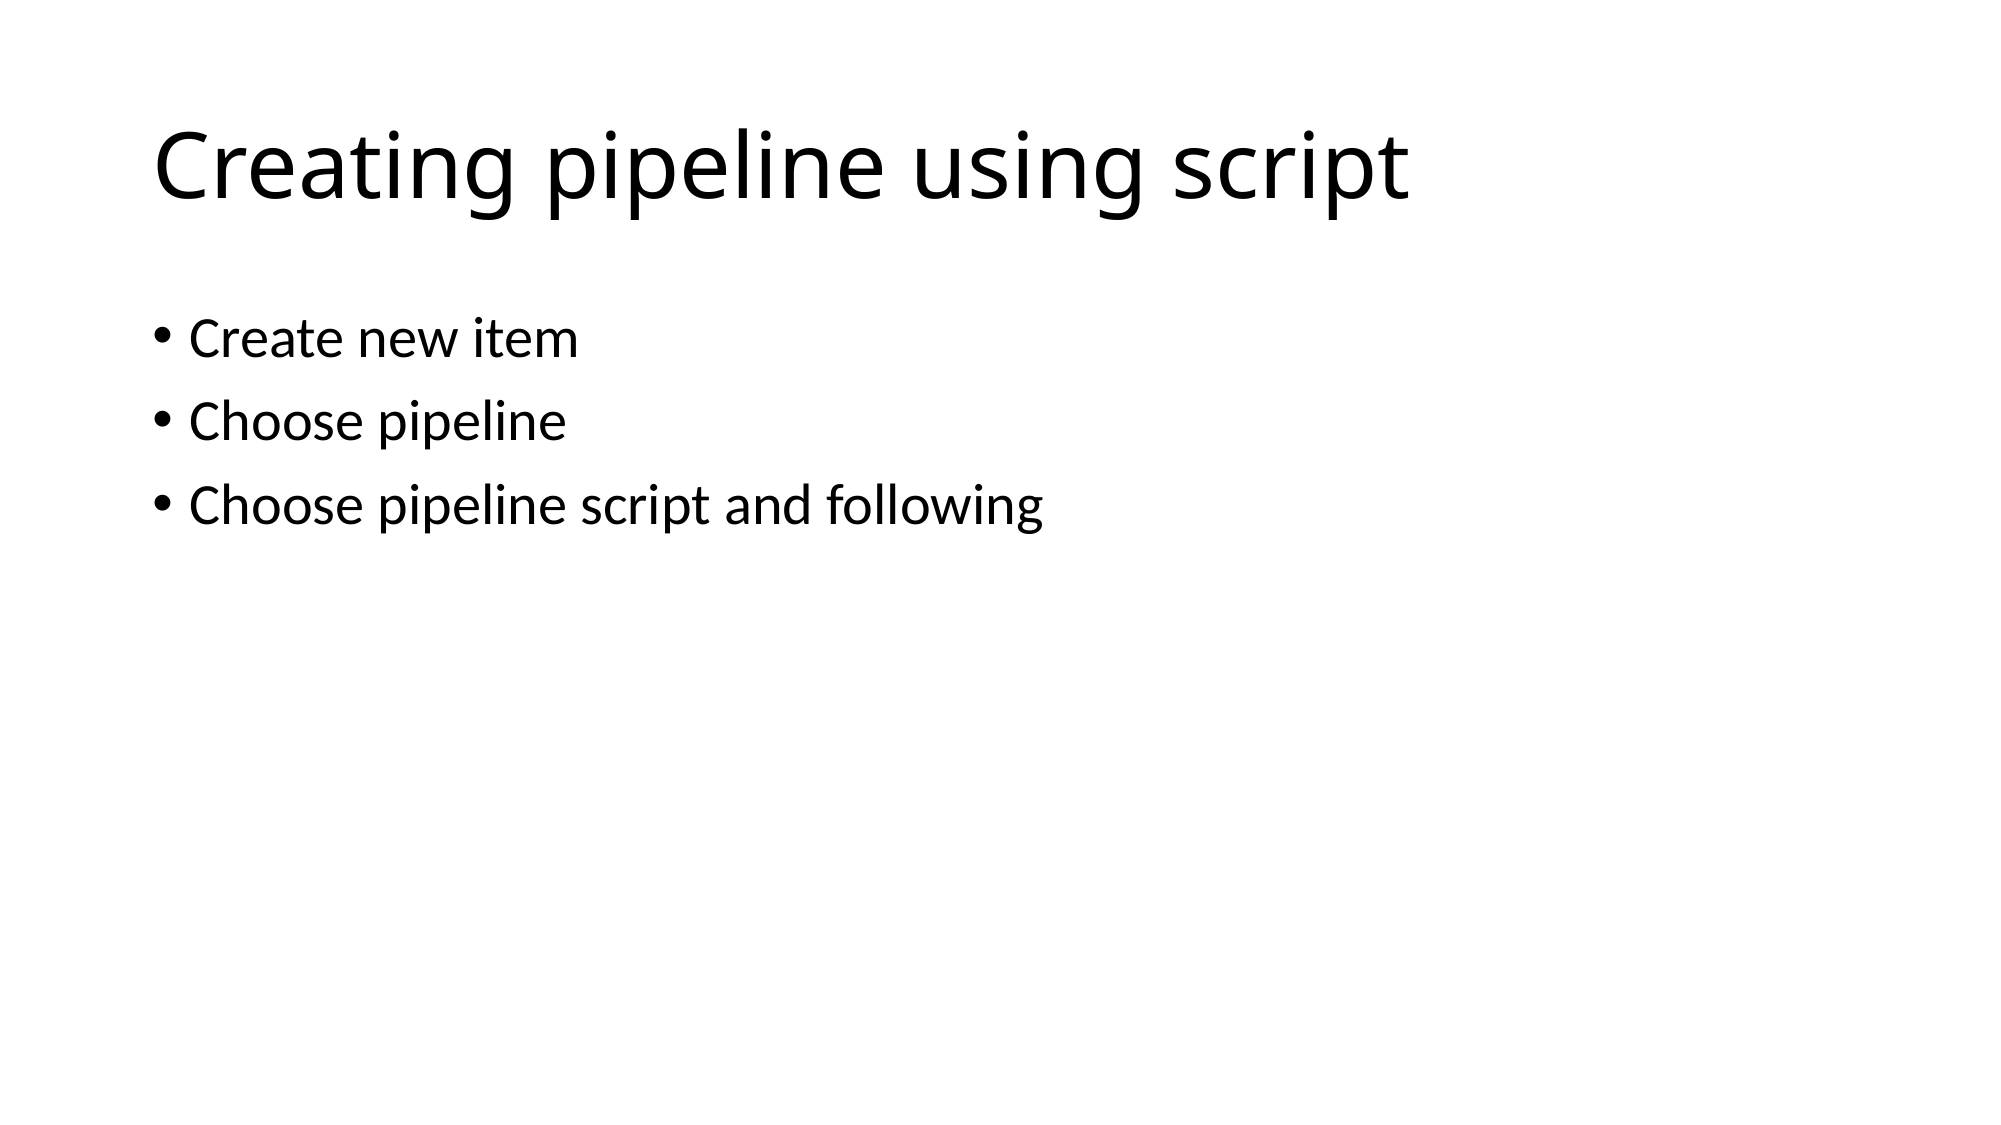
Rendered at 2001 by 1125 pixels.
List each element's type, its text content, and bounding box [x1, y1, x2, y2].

title Creating pipeline using script [137, 59, 1863, 278]
list Create new item Choose pipeline Choose pipeline script and following [137, 299, 1863, 1014]
